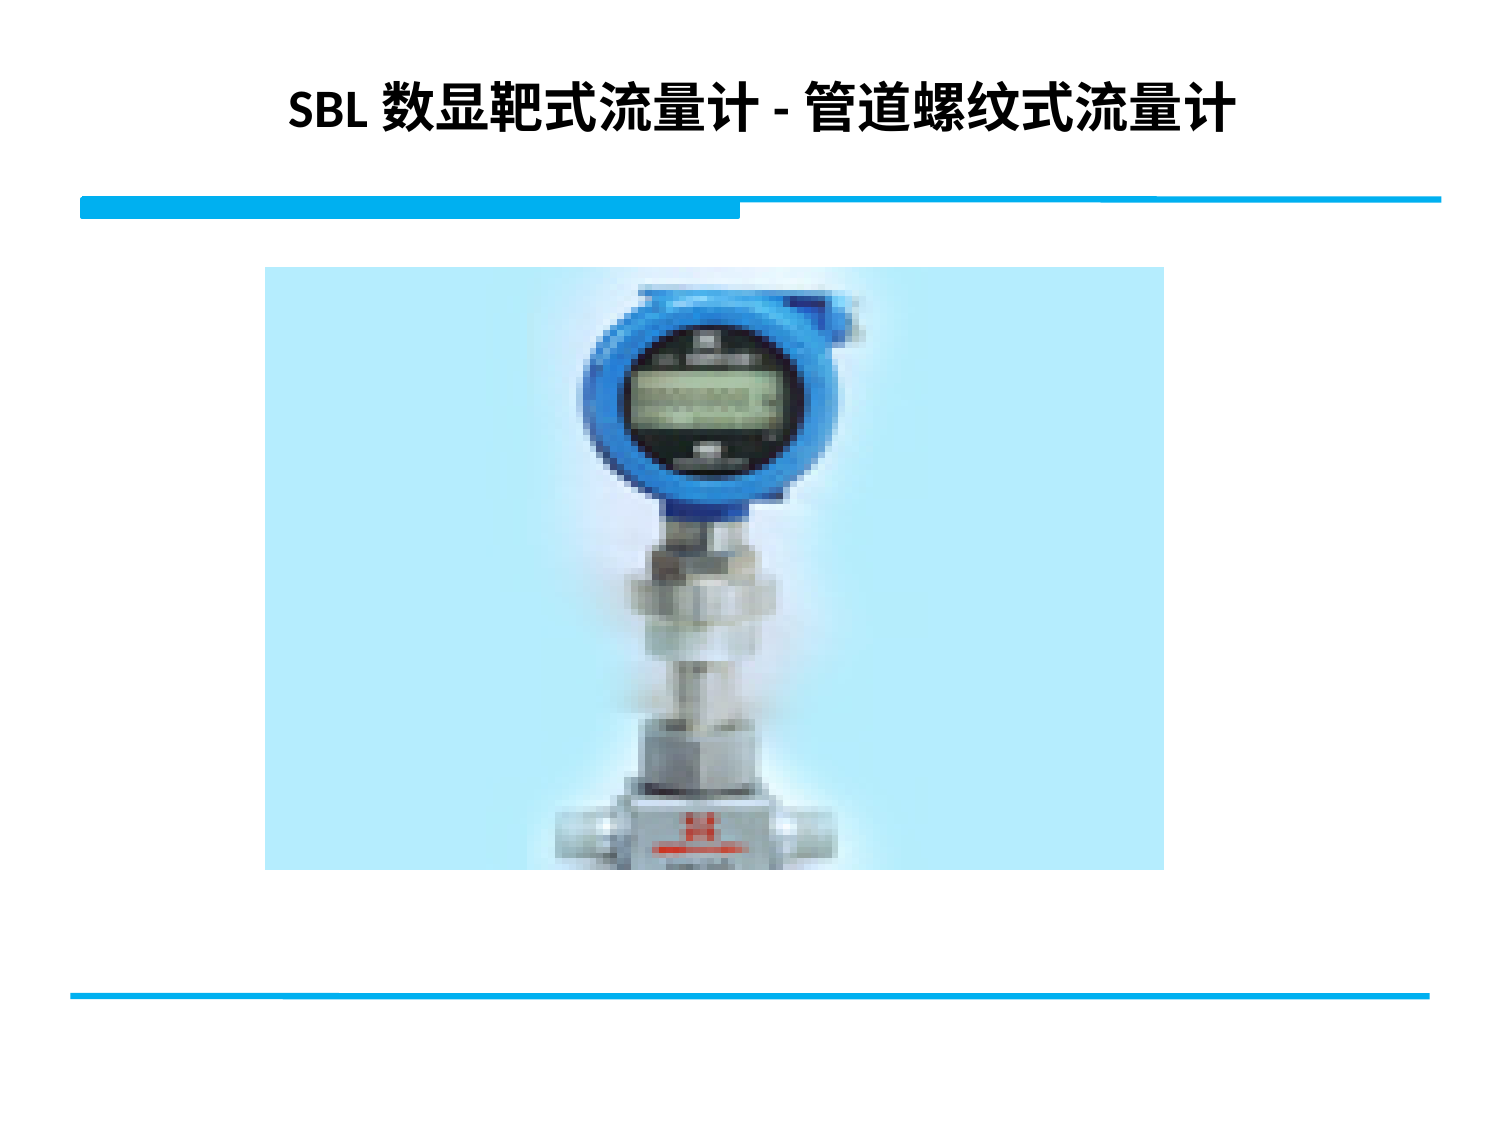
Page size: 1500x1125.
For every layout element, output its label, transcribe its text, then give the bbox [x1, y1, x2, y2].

picture [265, 266, 1164, 918]
list SBL数显靶式流量计-管道螺纹式流量计 [224, 77, 1500, 154]
